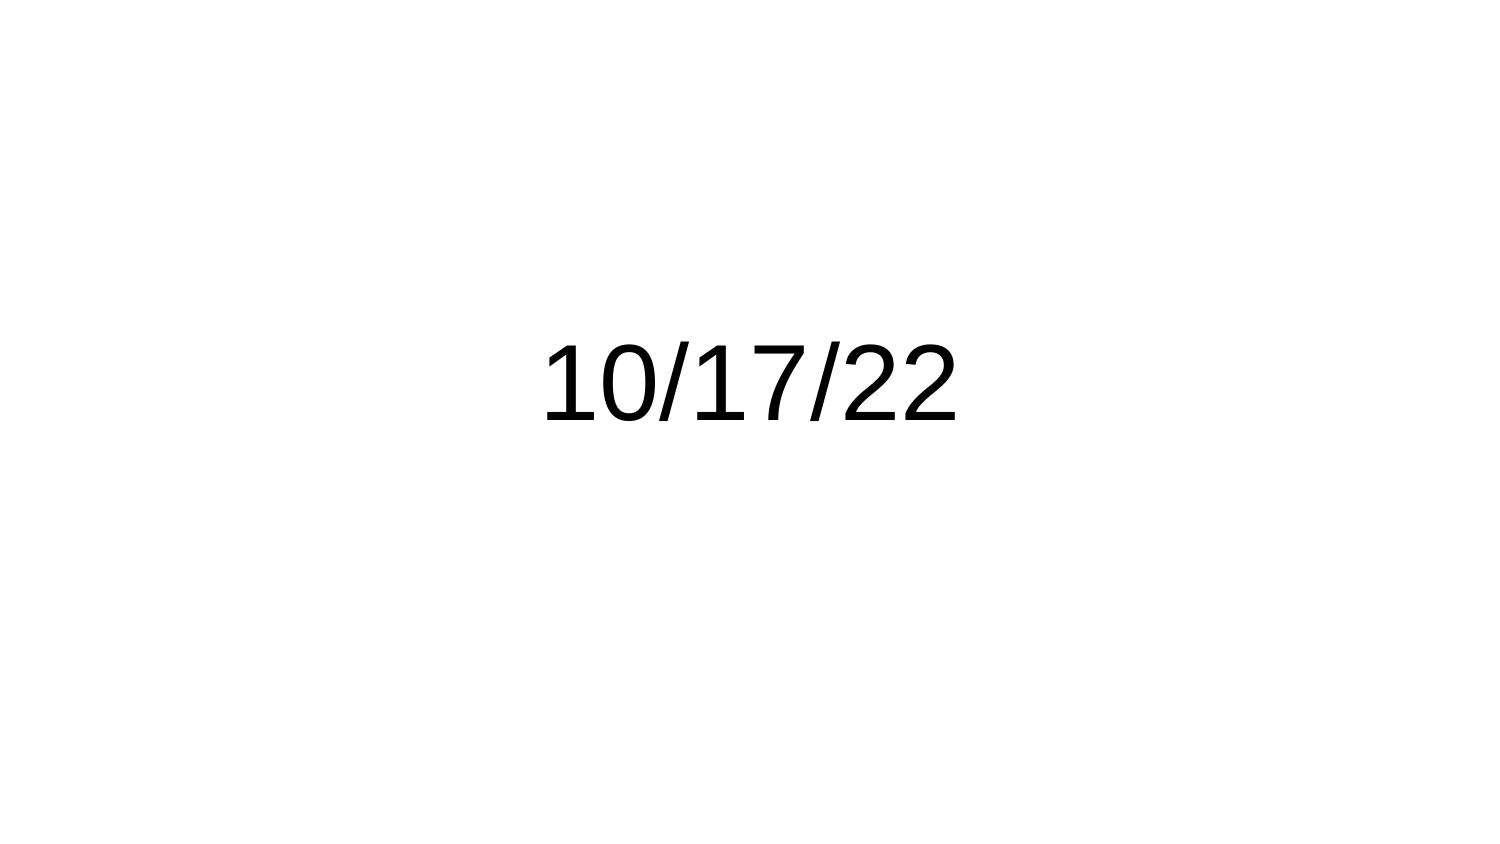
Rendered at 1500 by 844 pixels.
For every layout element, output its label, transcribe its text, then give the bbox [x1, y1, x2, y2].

title 10/17/22 [51, 122, 1449, 459]
